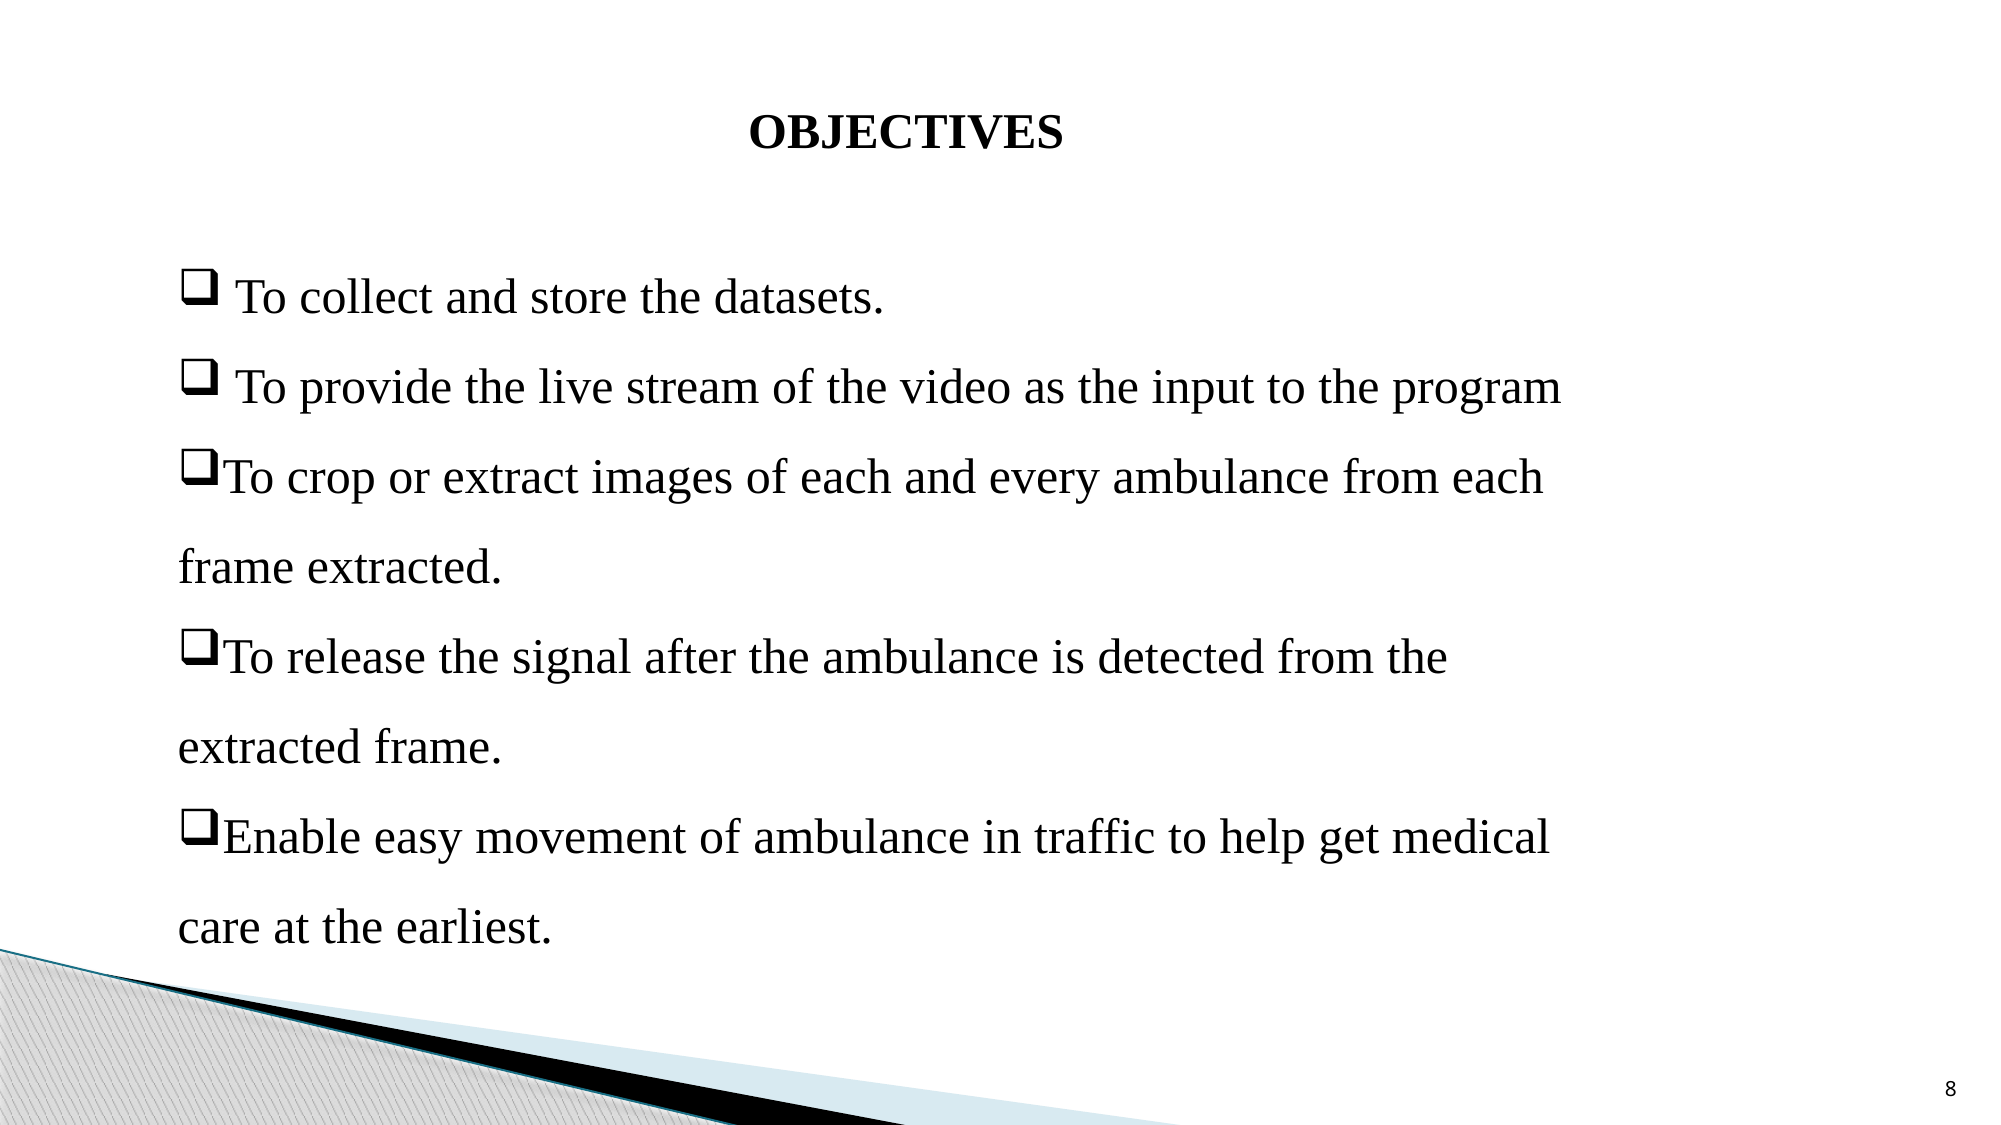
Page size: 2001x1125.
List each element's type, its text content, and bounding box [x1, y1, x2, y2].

slide_number 8 [1891, 1051, 1972, 1112]
text_box OBJECTIVES To collect and store the datasets. To provide the live stream of the video as the input to the program To crop or extract images of each and every ambulance from each frame extracted. To release the signal after the ambulance is detected from the extracted frame. Enable easy movement of ambulance in traffic to help get medical care at the earliest. [162, 60, 1650, 961]
